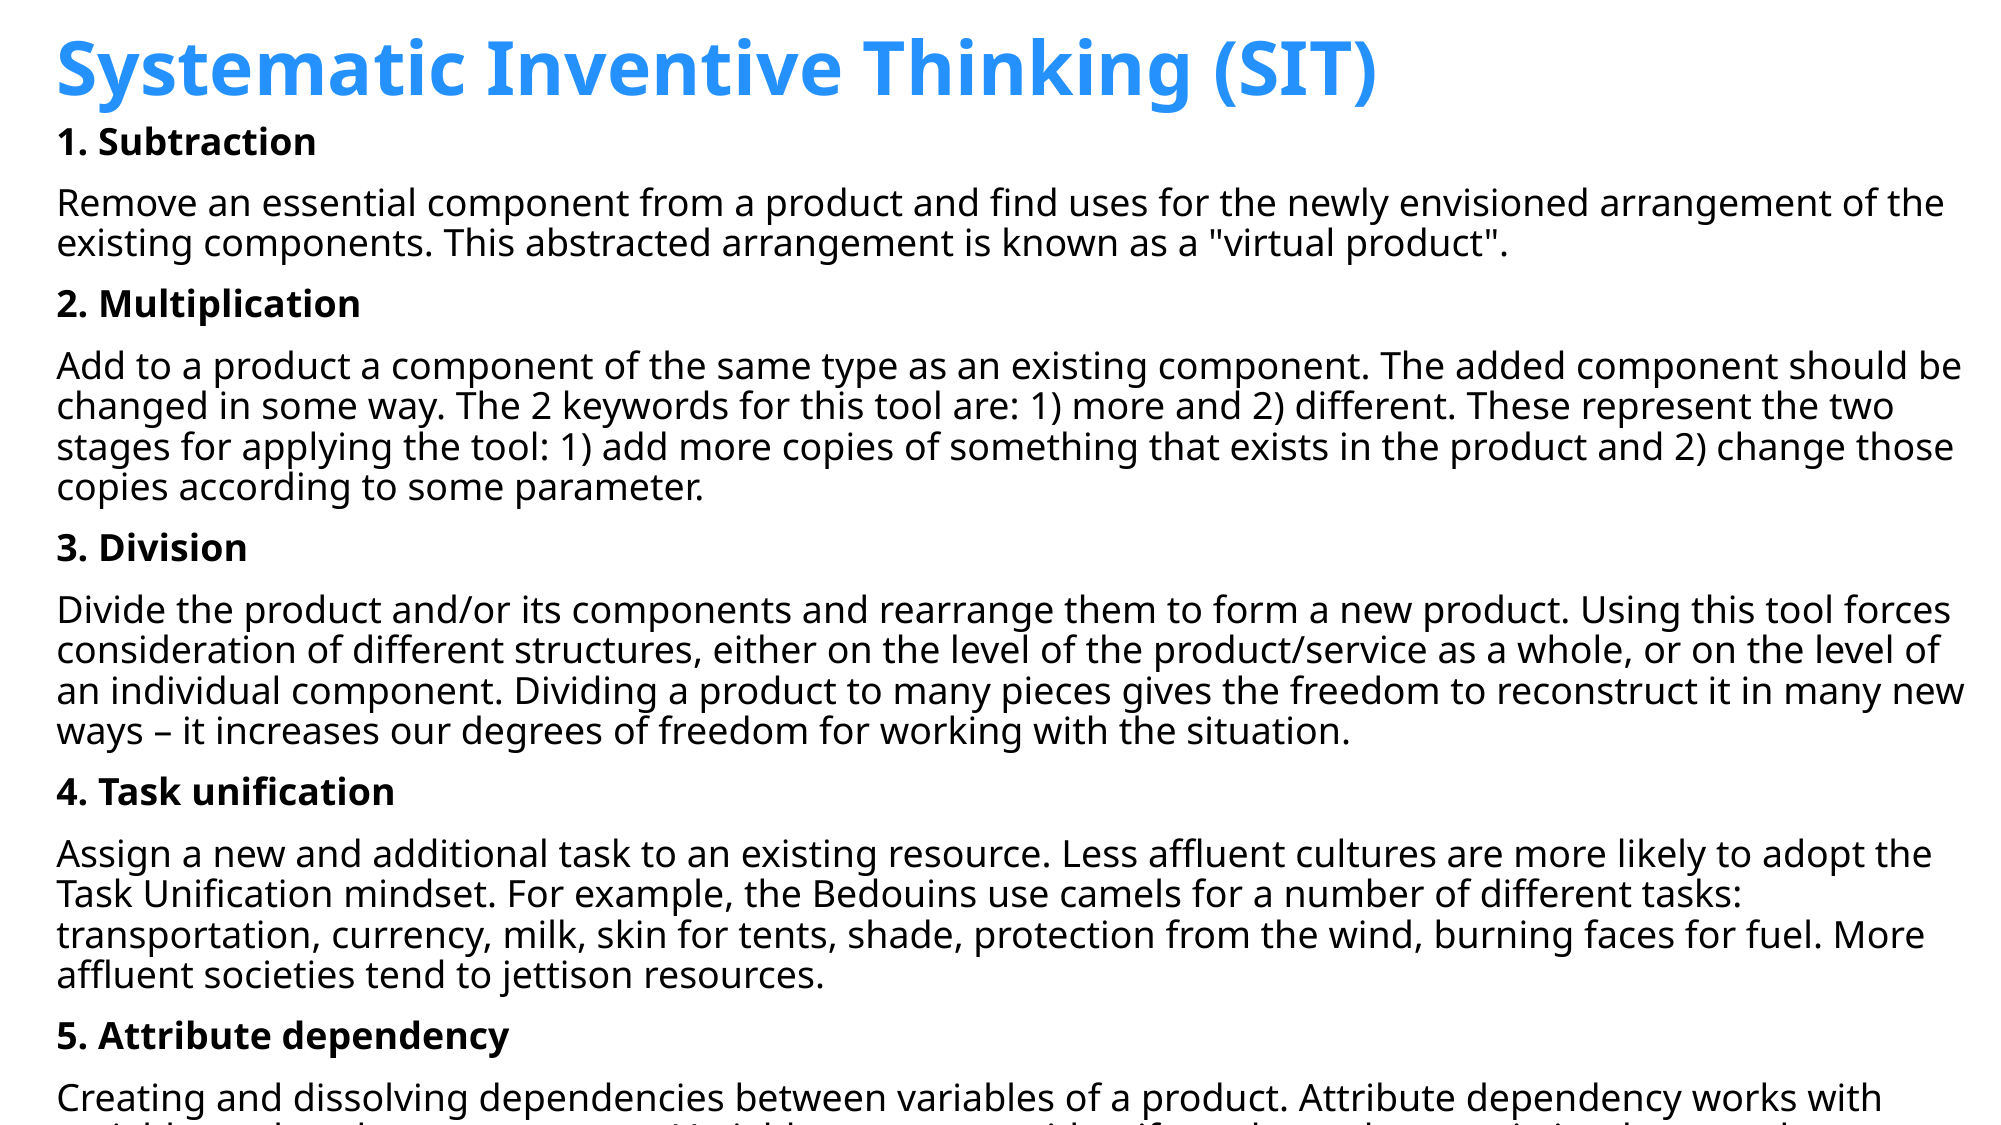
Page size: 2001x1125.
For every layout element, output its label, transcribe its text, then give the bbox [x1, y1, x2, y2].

title Systematic Inventive Thinking (SIT) [41, 5, 1767, 115]
list 1. Subtraction Remove an essential component from a product and find uses for the newly envisioned arrangement of the existing components. This abstracted arrangement is known as a "virtual product". 2. Multiplication Add to a product a component of the same type as an existing component. The added component should be changed in some way. The 2 keywords for this tool are: 1) more and 2) different. These represent the two stages for applying the tool: 1) add more copies of something that exists in the product and 2) change those copies according to some parameter. 3. Division Divide the product and/or its components and rearrange them to form a new product. Using this tool forces consideration of different structures, either on the level of the product/service as a whole, or on the level of an individual component. Dividing a product to many pieces gives the freedom to reconstruct it in many new ways – it increases our degrees of freedom for working with the situation. 4. Task unification Assign a new and additional task to an existing resource. Less affluent cultures are more likely to adopt the Task Unification mindset. For example, the Bedouins use camels for a number of different tasks: transportation, currency, milk, skin for tents, shade, protection from the wind, burning faces for fuel. More affluent societies tend to jettison resources. 5. Attribute dependency Creating and dissolving dependencies between variables of a product. Attribute dependency works with variables rather than components. Variables are easy to identify as those characteristics that can change within a product or component (e.g. color, size, material). [41, 115, 2000, 1125]
